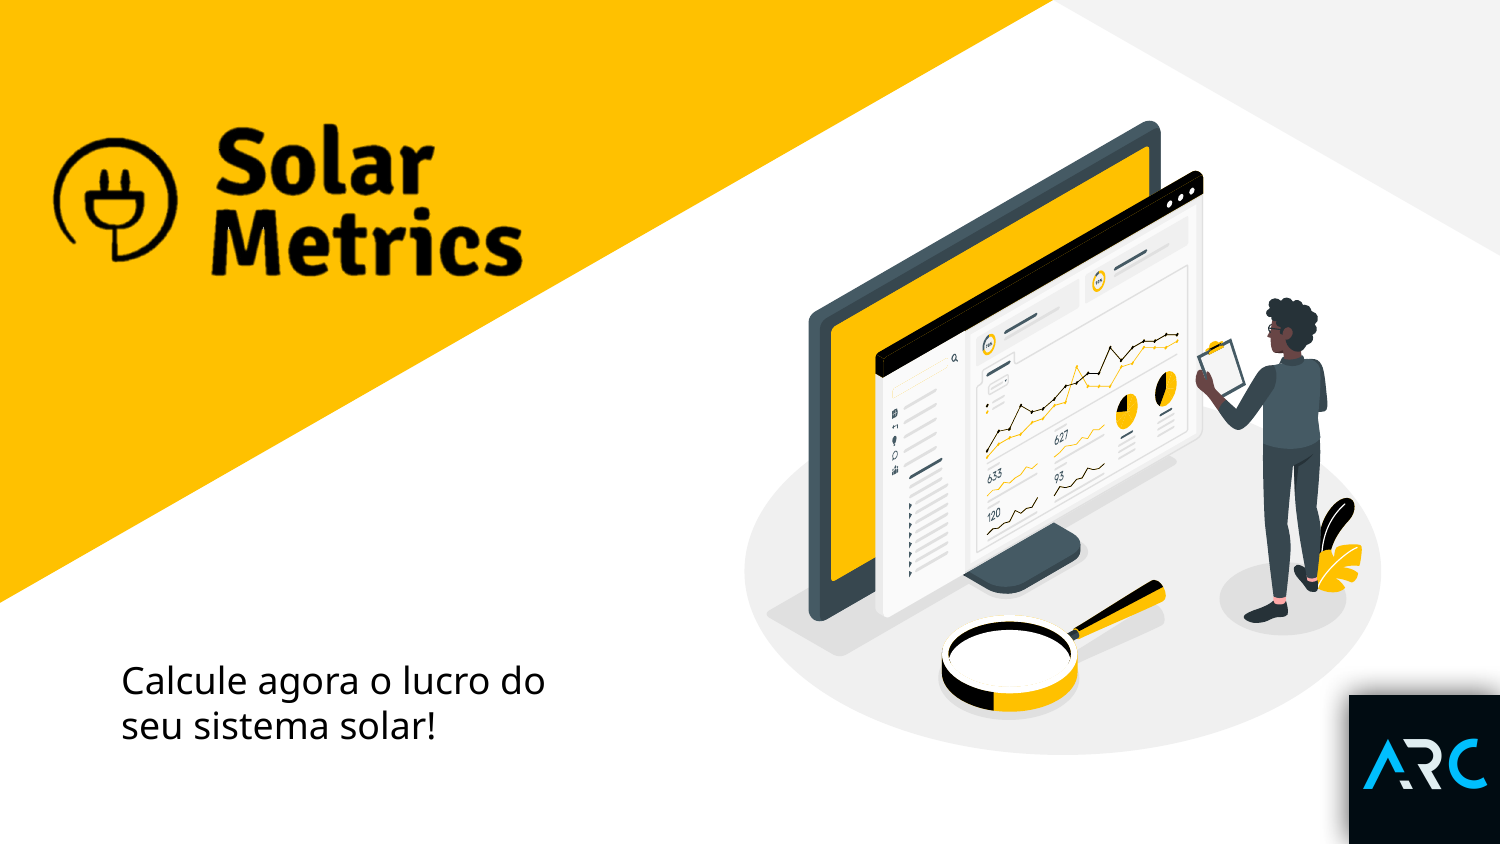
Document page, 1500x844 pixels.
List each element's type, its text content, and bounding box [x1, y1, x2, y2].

subtitle Calcule agora o lucro do seu sistema solar! [106, 641, 602, 763]
picture [37, 100, 556, 302]
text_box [744, 120, 1382, 756]
picture [1348, 695, 1500, 844]
